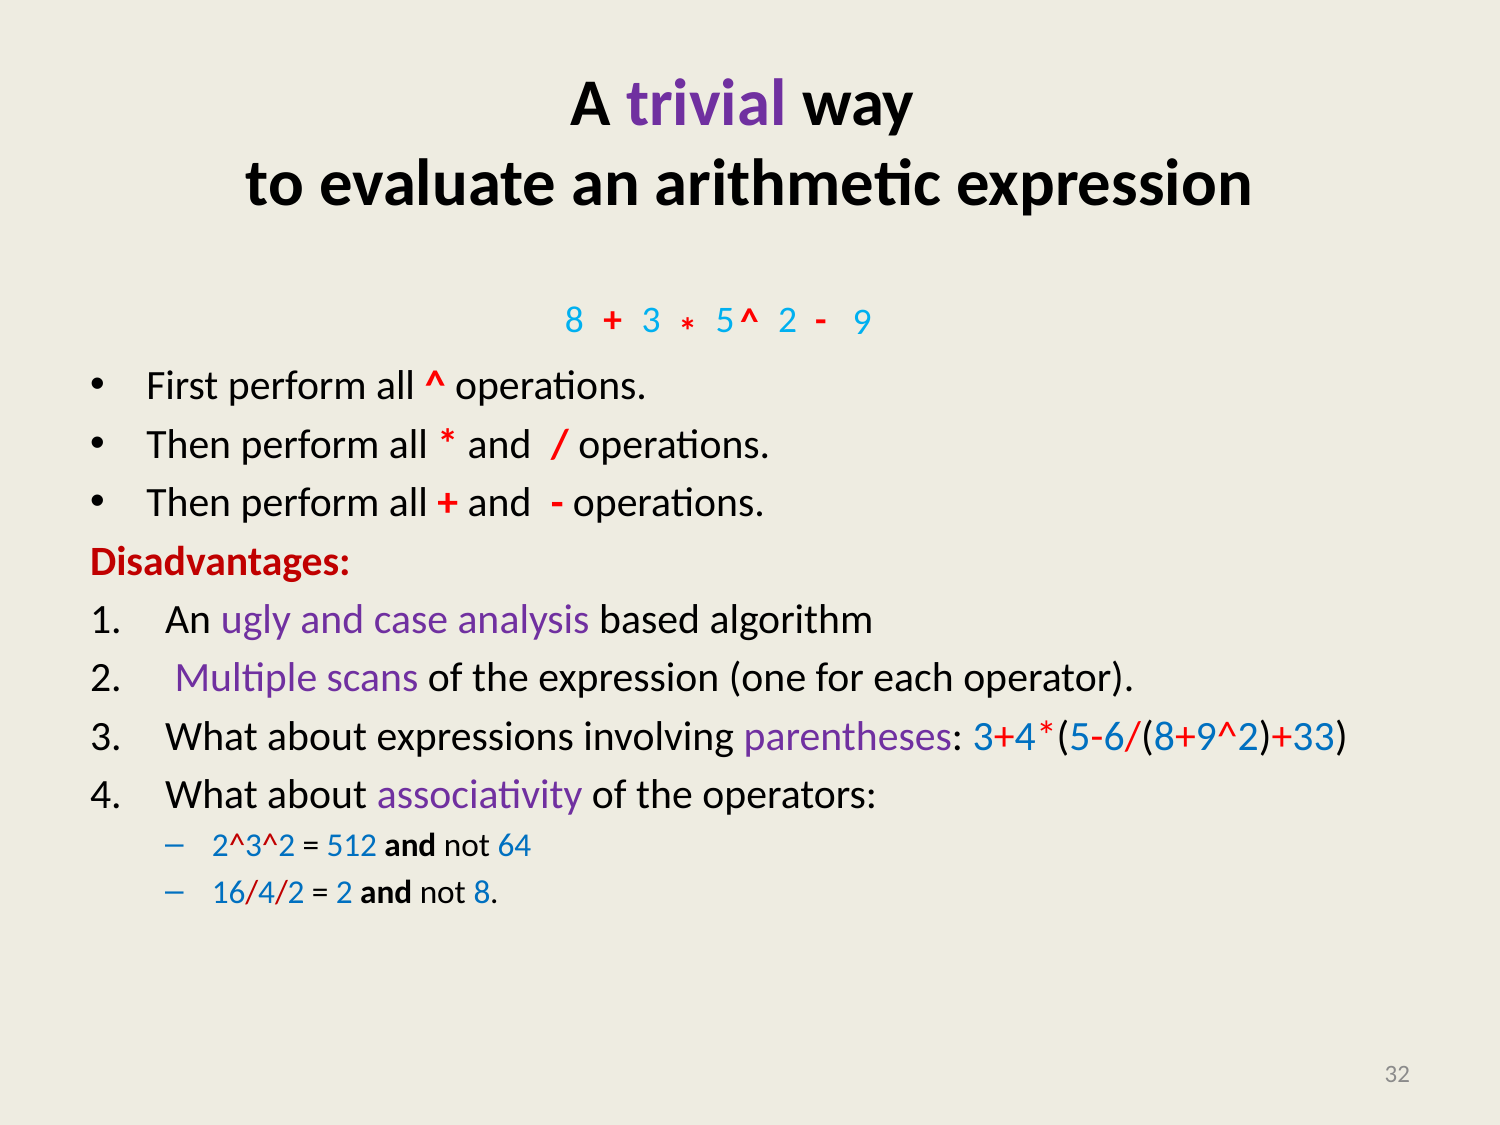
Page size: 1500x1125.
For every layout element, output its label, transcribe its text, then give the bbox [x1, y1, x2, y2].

text_box 8 [550, 287, 588, 348]
title A trivial way to evaluate an arithmetic expression [75, 45, 1425, 233]
text_box * [663, 299, 713, 360]
text_box - [800, 287, 842, 348]
slide_number 32 [1074, 1042, 1425, 1103]
text_box 3 [626, 287, 700, 348]
text_box 2 [763, 287, 800, 348]
list First perform all ^ operations. Then perform all * and / operations. Then perform all + and - operations. Disadvantages: An ugly and case analysis based algorithm Multiple scans of the expression (one for each operator). What about expressions involving parentheses: 3+4*(5-6/(8+9^2)+33) What about associativity of the operators: 2^3^2 = 512 and not 64 16/4/2 = 2 and not 8. [75, 262, 1425, 1005]
text_box ^ [725, 289, 774, 350]
text_box 5 [700, 287, 750, 348]
text_box + [588, 287, 626, 348]
text_box 9 [837, 289, 887, 350]
